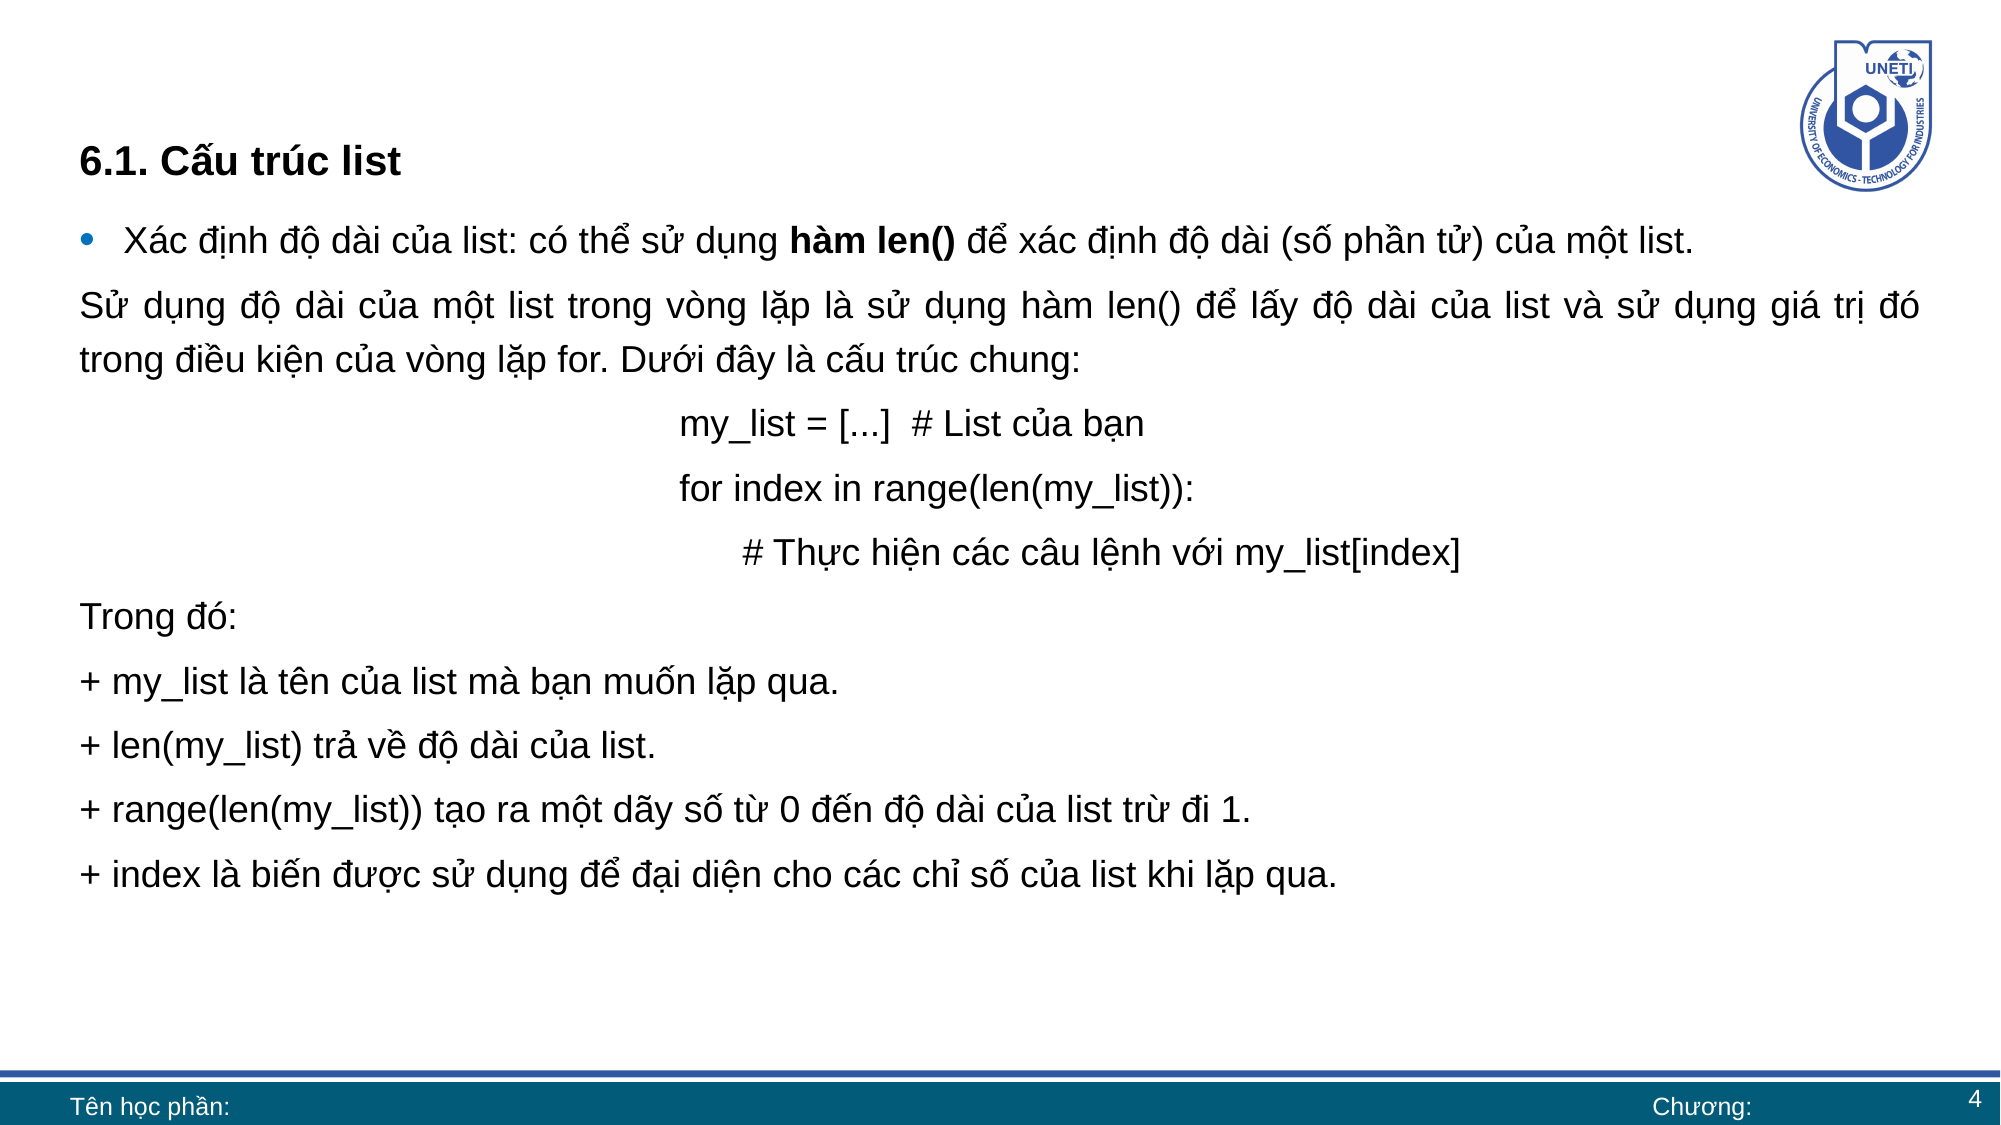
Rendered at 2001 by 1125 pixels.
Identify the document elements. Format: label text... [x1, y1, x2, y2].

picture [1798, 37, 1936, 116]
title 6.1. Cấu trúc list [64, 116, 1936, 200]
slide_number 4 [1547, 1071, 1998, 1124]
text_box Tên học phần: [55, 1082, 1591, 1125]
text_box Chương: [1591, 1082, 1815, 1125]
list Xác định độ dài của list: có thể sử dụng hàm len() để xác định độ dài (số phần tử) của một list. Sử dụng độ dài của một list trong vòng lặp là sử dụng hàm len() để lấy độ dài của list và sử dụng giá trị đó trong điều kiện của vòng lặp for. Dưới đây là cấu trúc chung: my_list = [...] # List của bạn for index in range(len(my_list)): # Thực hiện các câu lệnh với my_list[index] Trong đó: + my_list là tên của list mà bạn muốn lặp qua. + len(my_list) trả về độ dài của list. + range(len(my_list)) tạo ra một dãy số từ 0 đến độ dài của list trừ đi 1. + index là biến được sử dụng để đại diện cho các chỉ số của list khi lặp qua. [64, 200, 1936, 1050]
